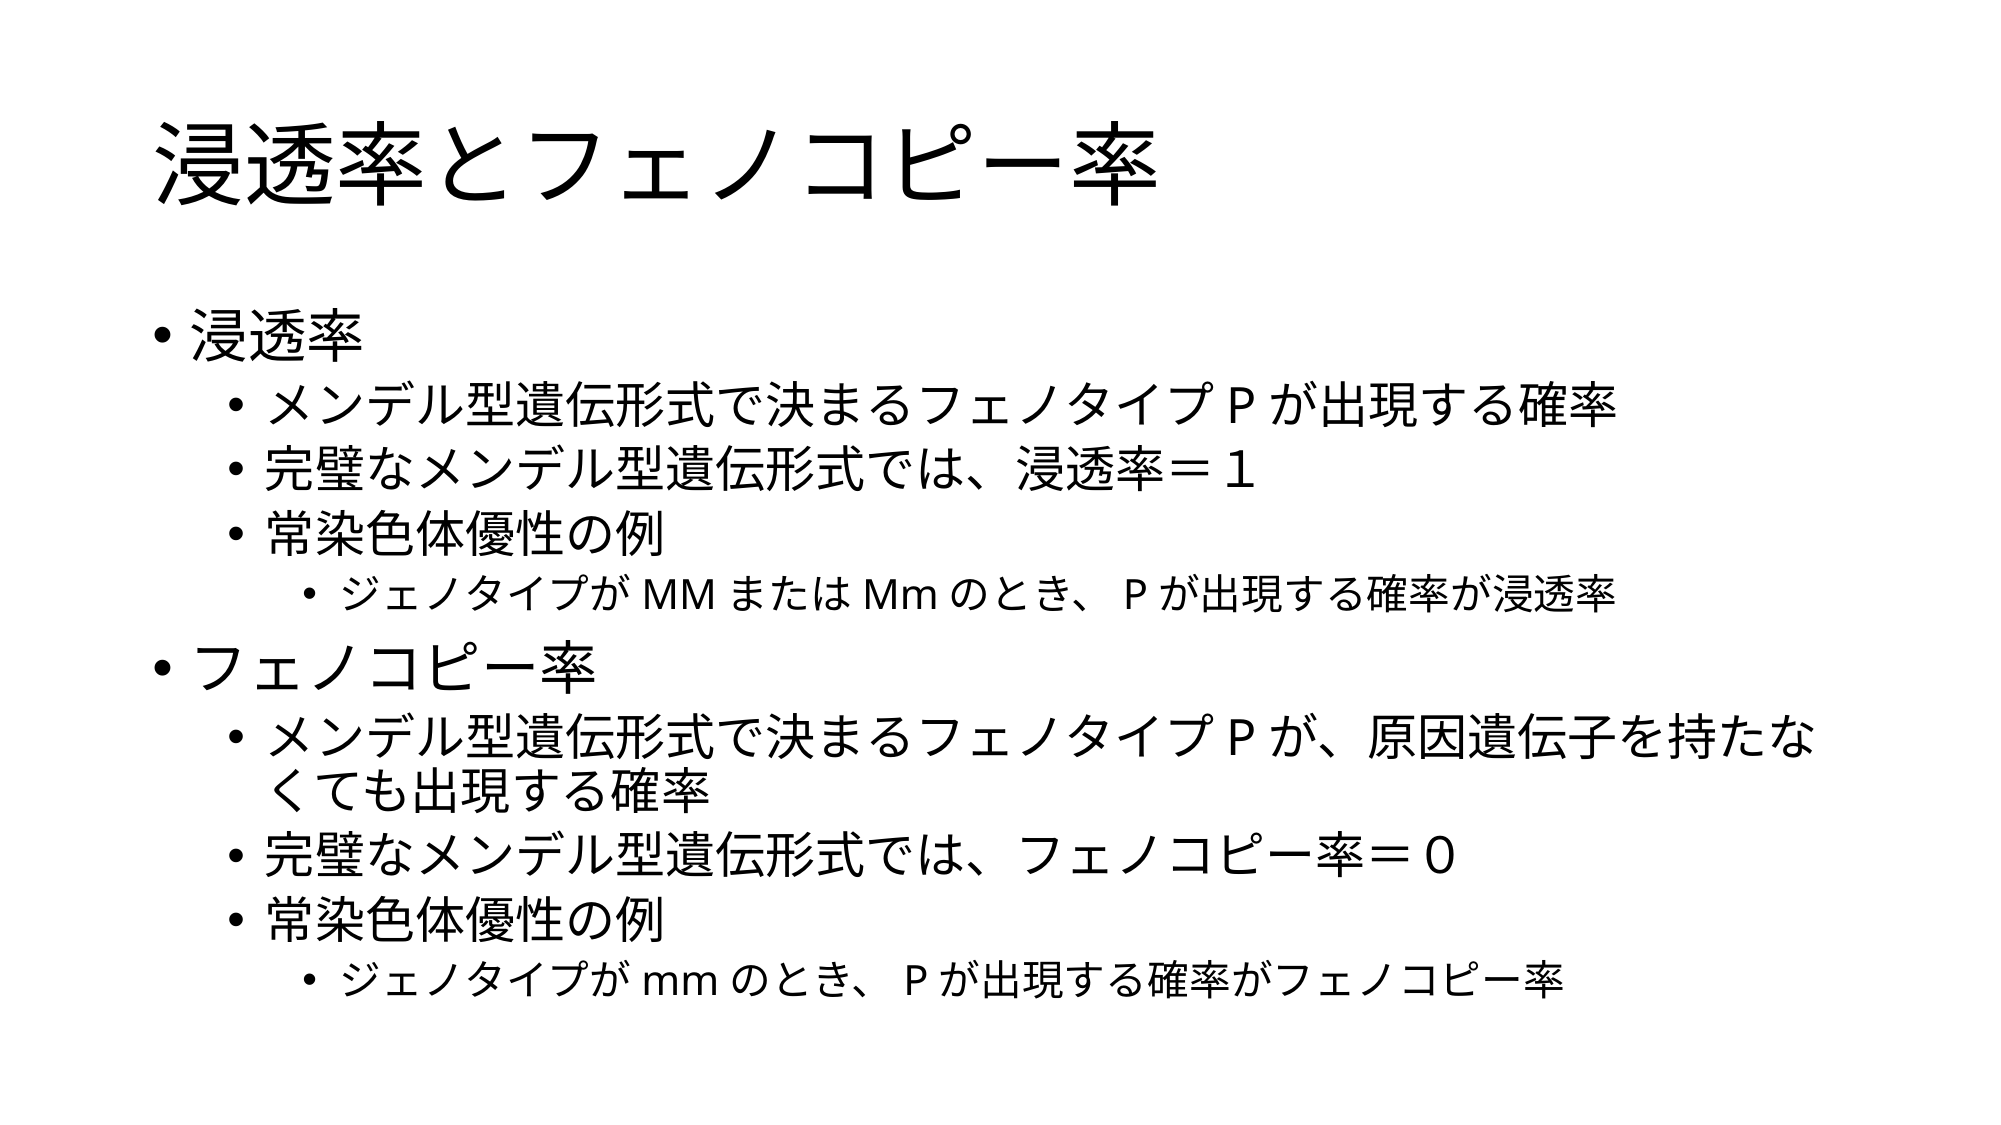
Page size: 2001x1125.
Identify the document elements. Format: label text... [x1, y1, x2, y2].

title 浸透率とフェノコピー率 [137, 59, 1863, 278]
list 浸透率 メンデル型遺伝形式で決まるフェノタイプPが出現する確率 完璧なメンデル型遺伝形式では、浸透率＝１ 常染色体優性の例 ジェノタイプがMMまたはMmのとき、Pが出現する確率が浸透率 フェノコピー率 メンデル型遺伝形式で決まるフェノタイプPが、原因遺伝子を持たなくても出現する確率 完璧なメンデル型遺伝形式では、フェノコピー率＝０ 常染色体優性の例 ジェノタイプがmmのとき、Pが出現する確率がフェノコピー率 [137, 299, 1863, 1014]
